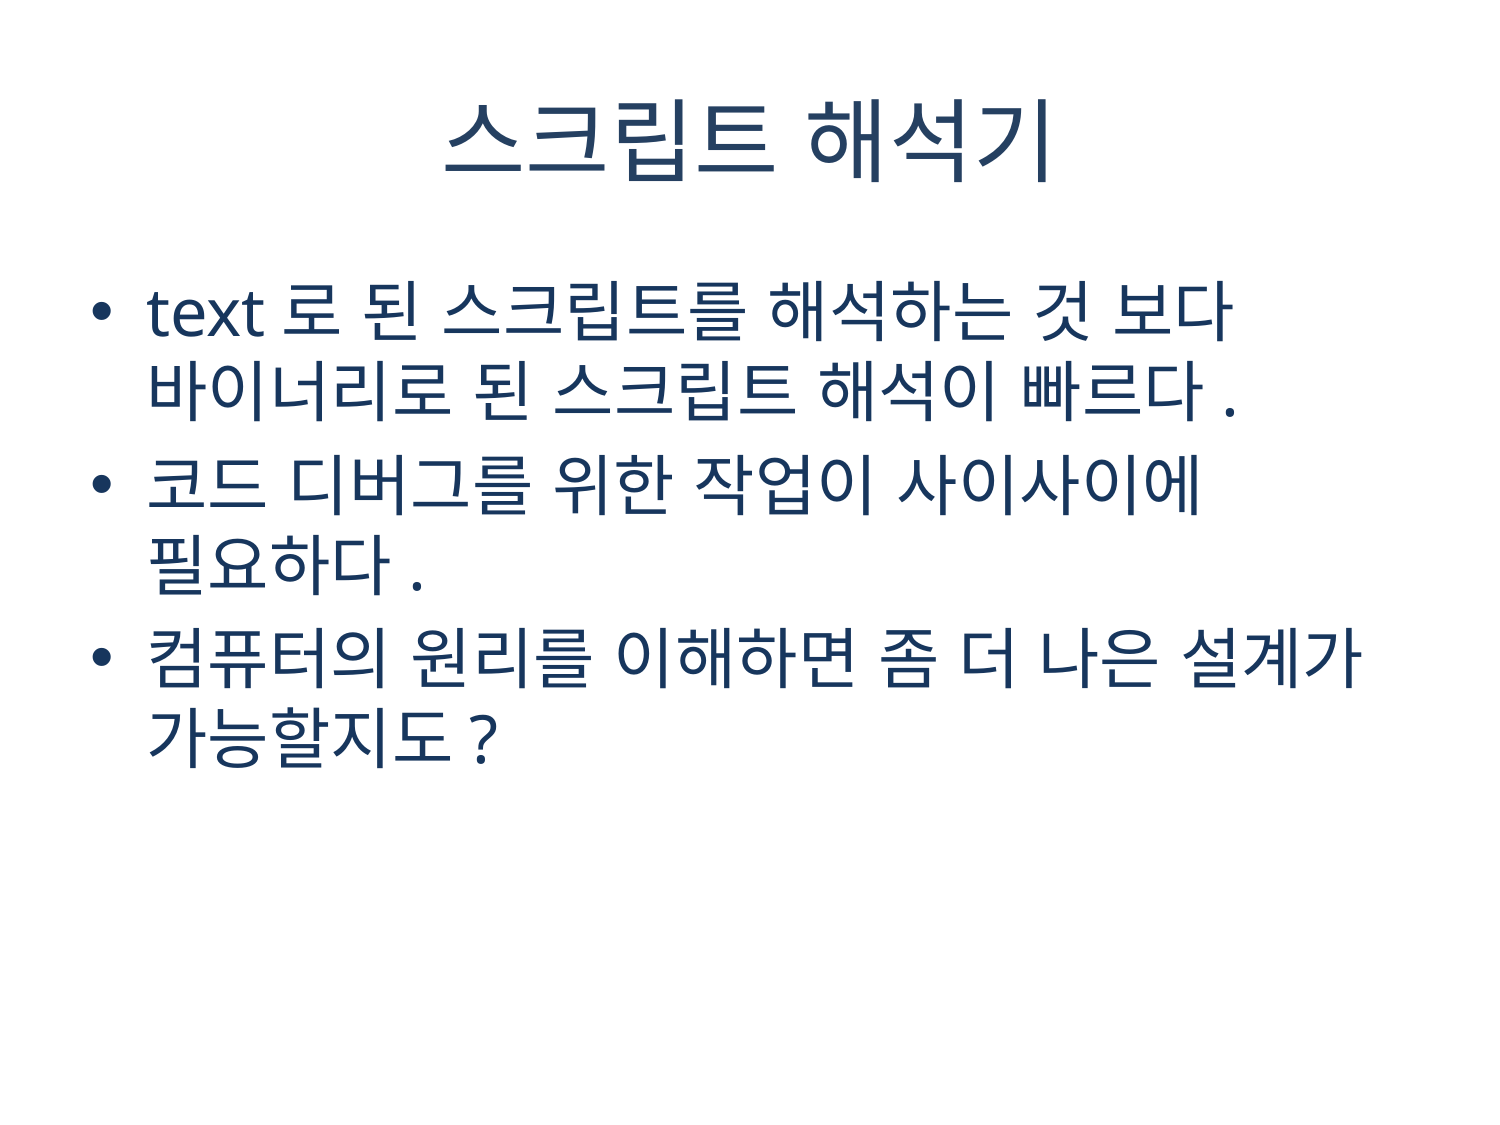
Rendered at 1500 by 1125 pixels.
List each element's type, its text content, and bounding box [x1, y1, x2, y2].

title 스크립트 해석기 [75, 45, 1425, 233]
list text로 된 스크립트를 해석하는 것 보다 바이너리로 된 스크립트 해석이 빠르다. 코드 디버그를 위한 작업이 사이사이에 필요하다. 컴퓨터의 원리를 이해하면 좀 더 나은 설계가 가능할지도? [75, 262, 1425, 1005]
